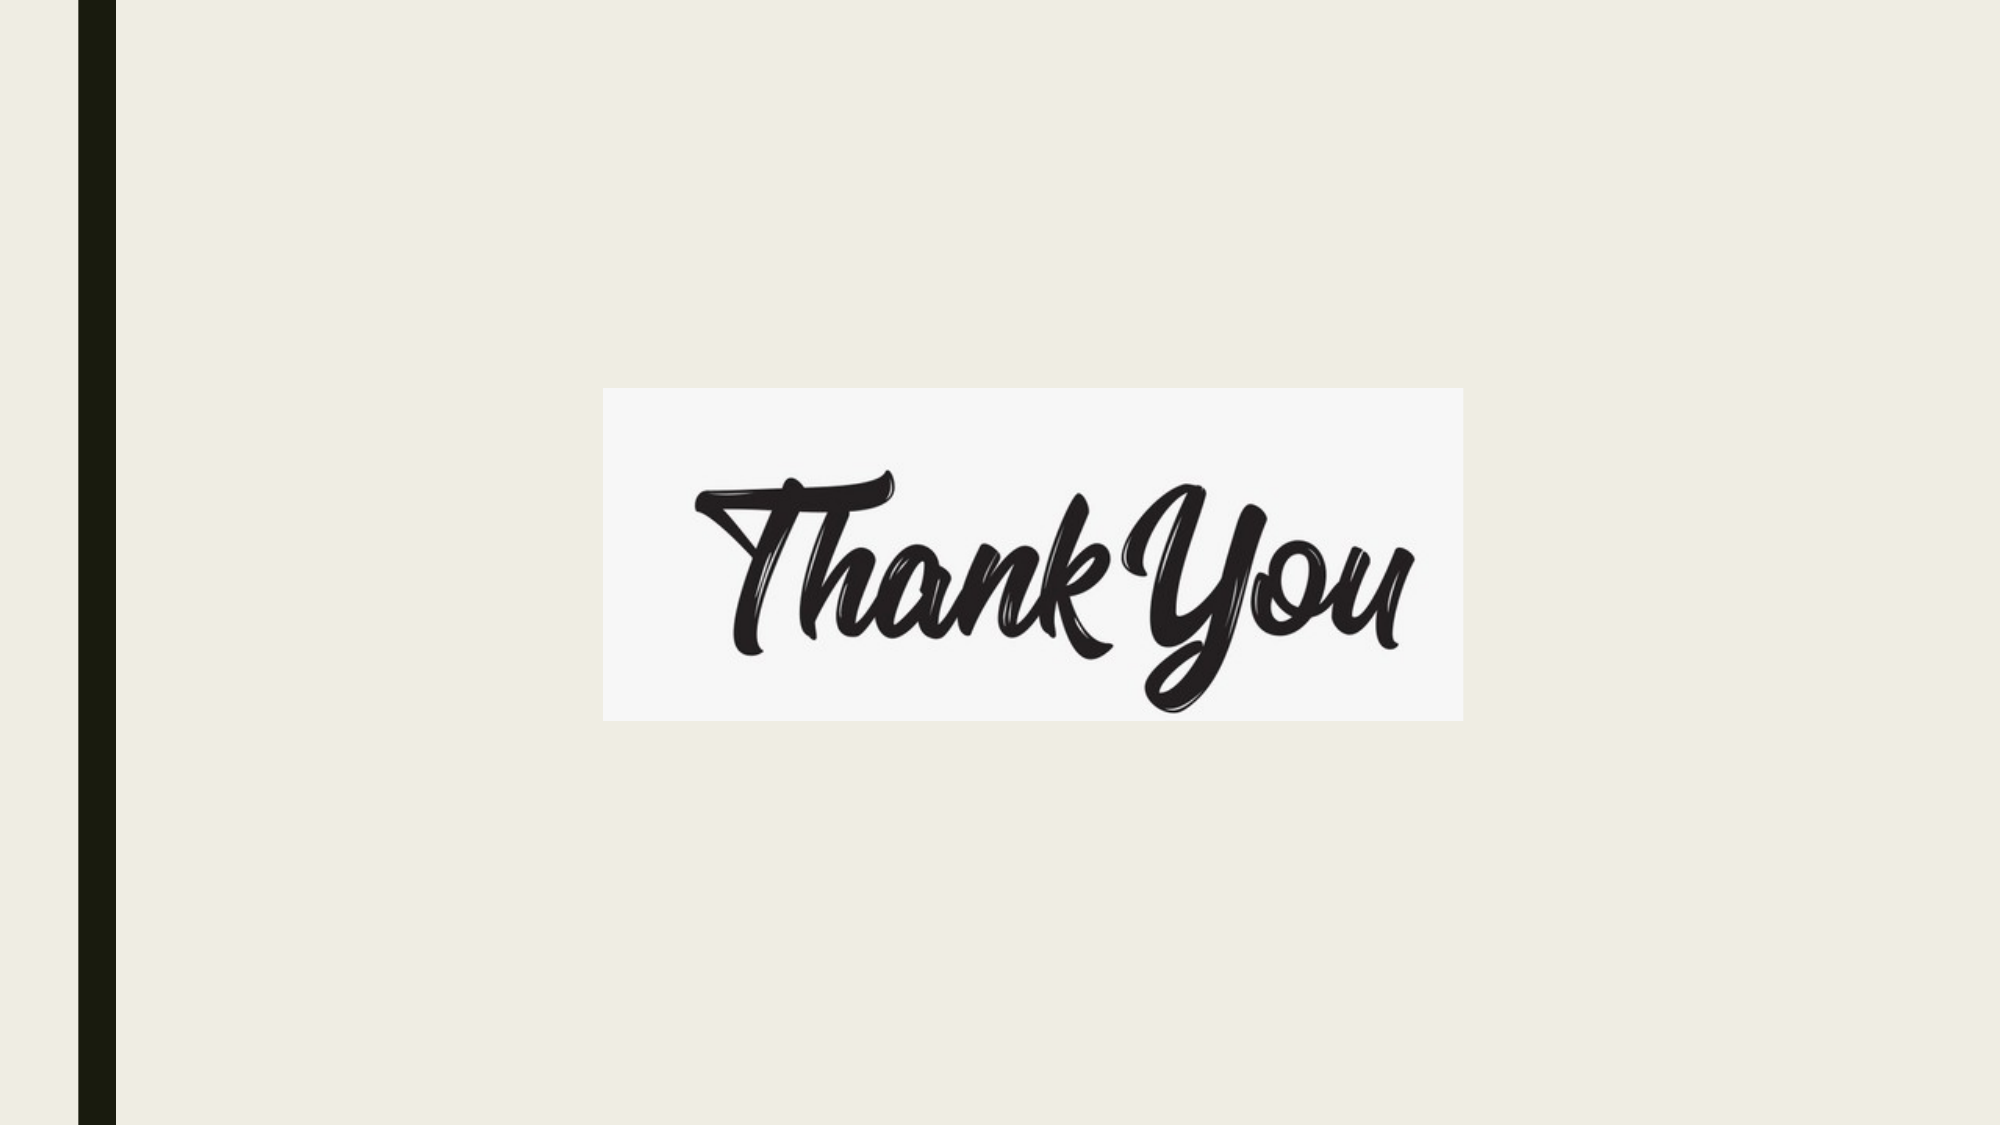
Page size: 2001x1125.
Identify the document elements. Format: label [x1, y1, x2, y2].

picture [602, 388, 1464, 721]
